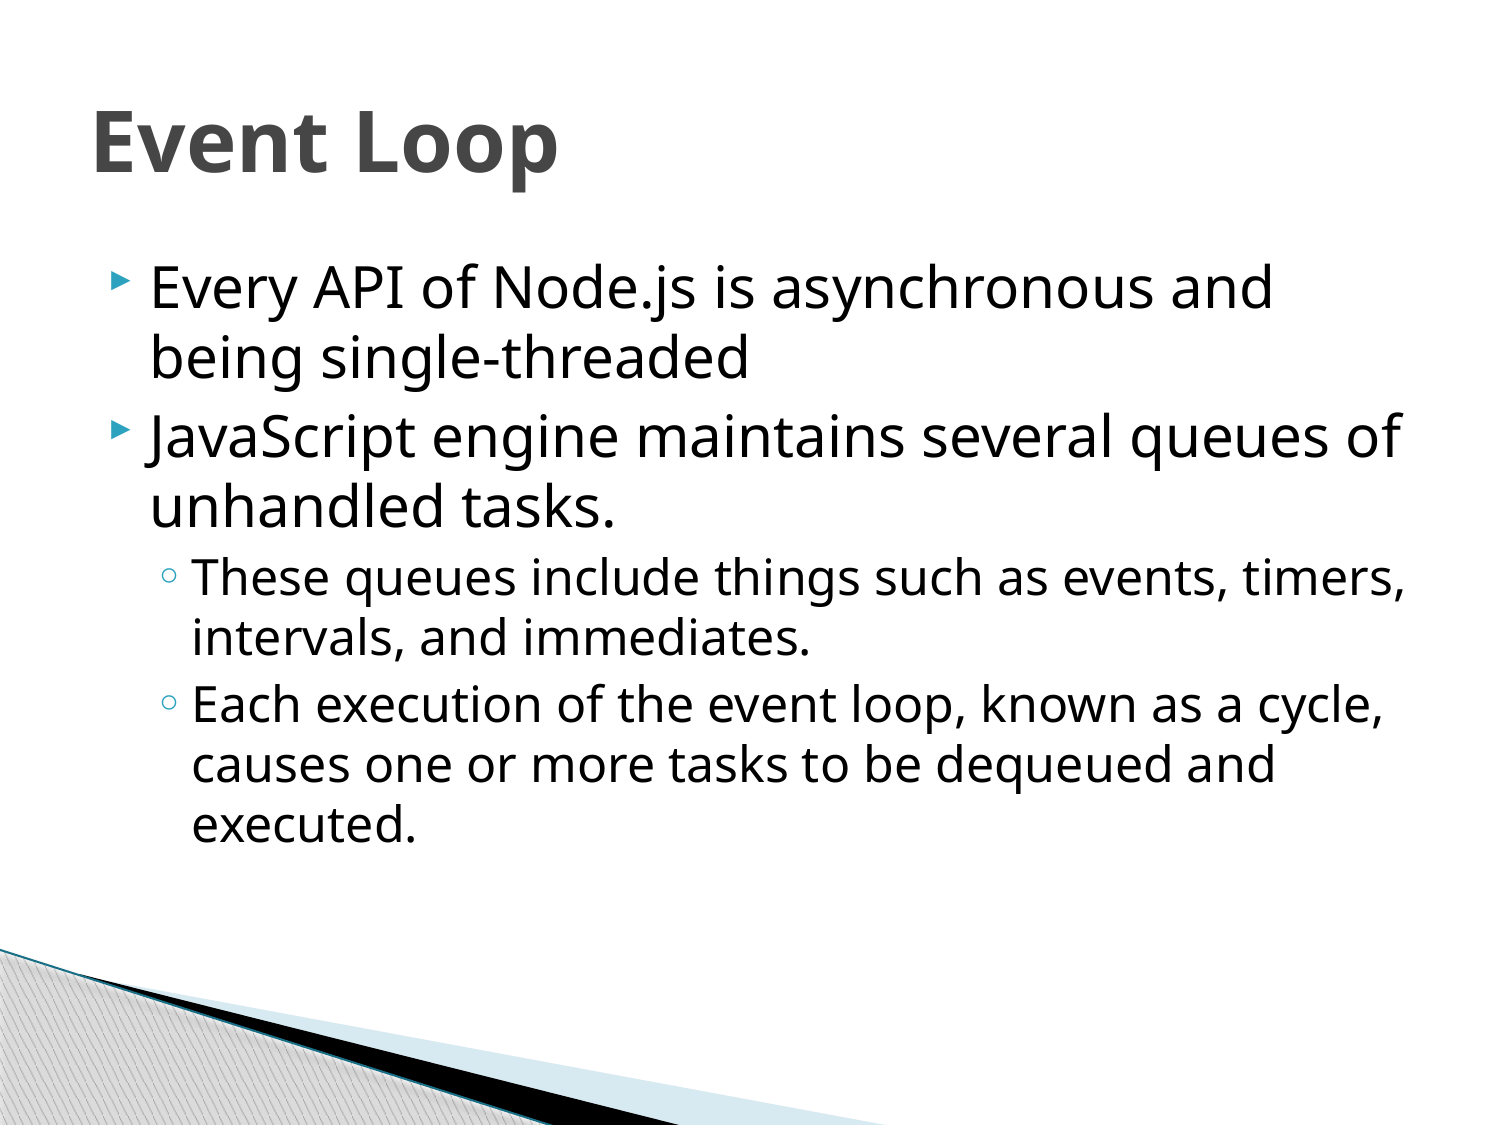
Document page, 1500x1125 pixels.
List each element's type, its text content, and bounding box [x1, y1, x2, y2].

title Event Loop [75, 45, 1425, 233]
list Every API of Node.js is asynchronous and being single-threaded JavaScript engine maintains several queues of unhandled tasks. These queues include things such as events, timers, intervals, and immediates. Each execution of the event loop, known as a cycle, causes one or more tasks to be dequeued and executed. [75, 242, 1425, 1050]
